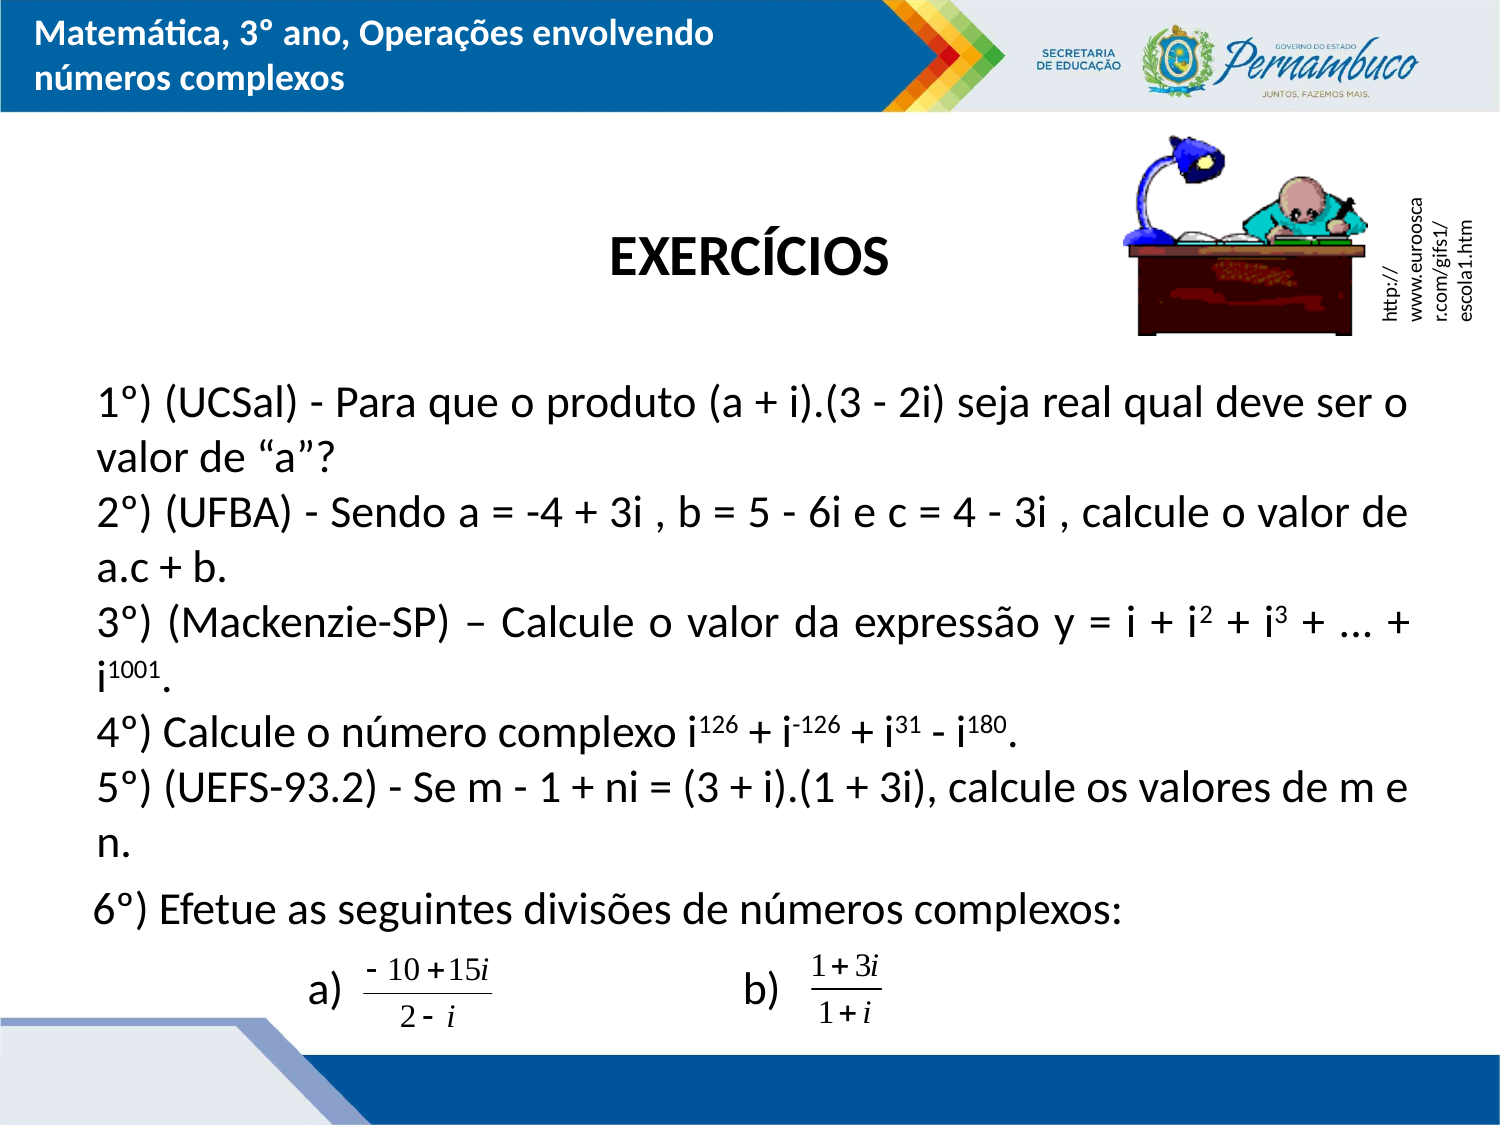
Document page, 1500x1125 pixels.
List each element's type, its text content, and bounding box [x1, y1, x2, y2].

text_box 6º) Efetue as seguintes divisões de números complexos: a) b) [77, 871, 1425, 1022]
picture [0, 1, 1500, 1125]
text_box EXERCÍCIOS [74, 210, 1425, 398]
text_box http://www.eurooscar.com/gifs1/escola1.htm [1370, 181, 1484, 338]
text_box 1º) (UCSal) - Para que o produto (a + i).(3 - 2i) seja real qual deve ser o valor de “a”? 2º) (UFBA) - Sendo a = -4 + 3i , b = 5 - 6i e c = 4 - 3i , calcule o valor de a.c + b. 3º) (Mackenzie-SP) – Calcule o valor da expressão y = i + i2 + i3 + ... + i1001. 4º) Calcule o número complexo i126 + i-126 + i31 - i180. 5º) (UEFS-93.2) - Se m - 1 + ni = (3 + i).(1 + 3i), calcule os valores de m e n. [81, 364, 1425, 871]
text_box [806, 944, 890, 1031]
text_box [358, 949, 500, 1036]
